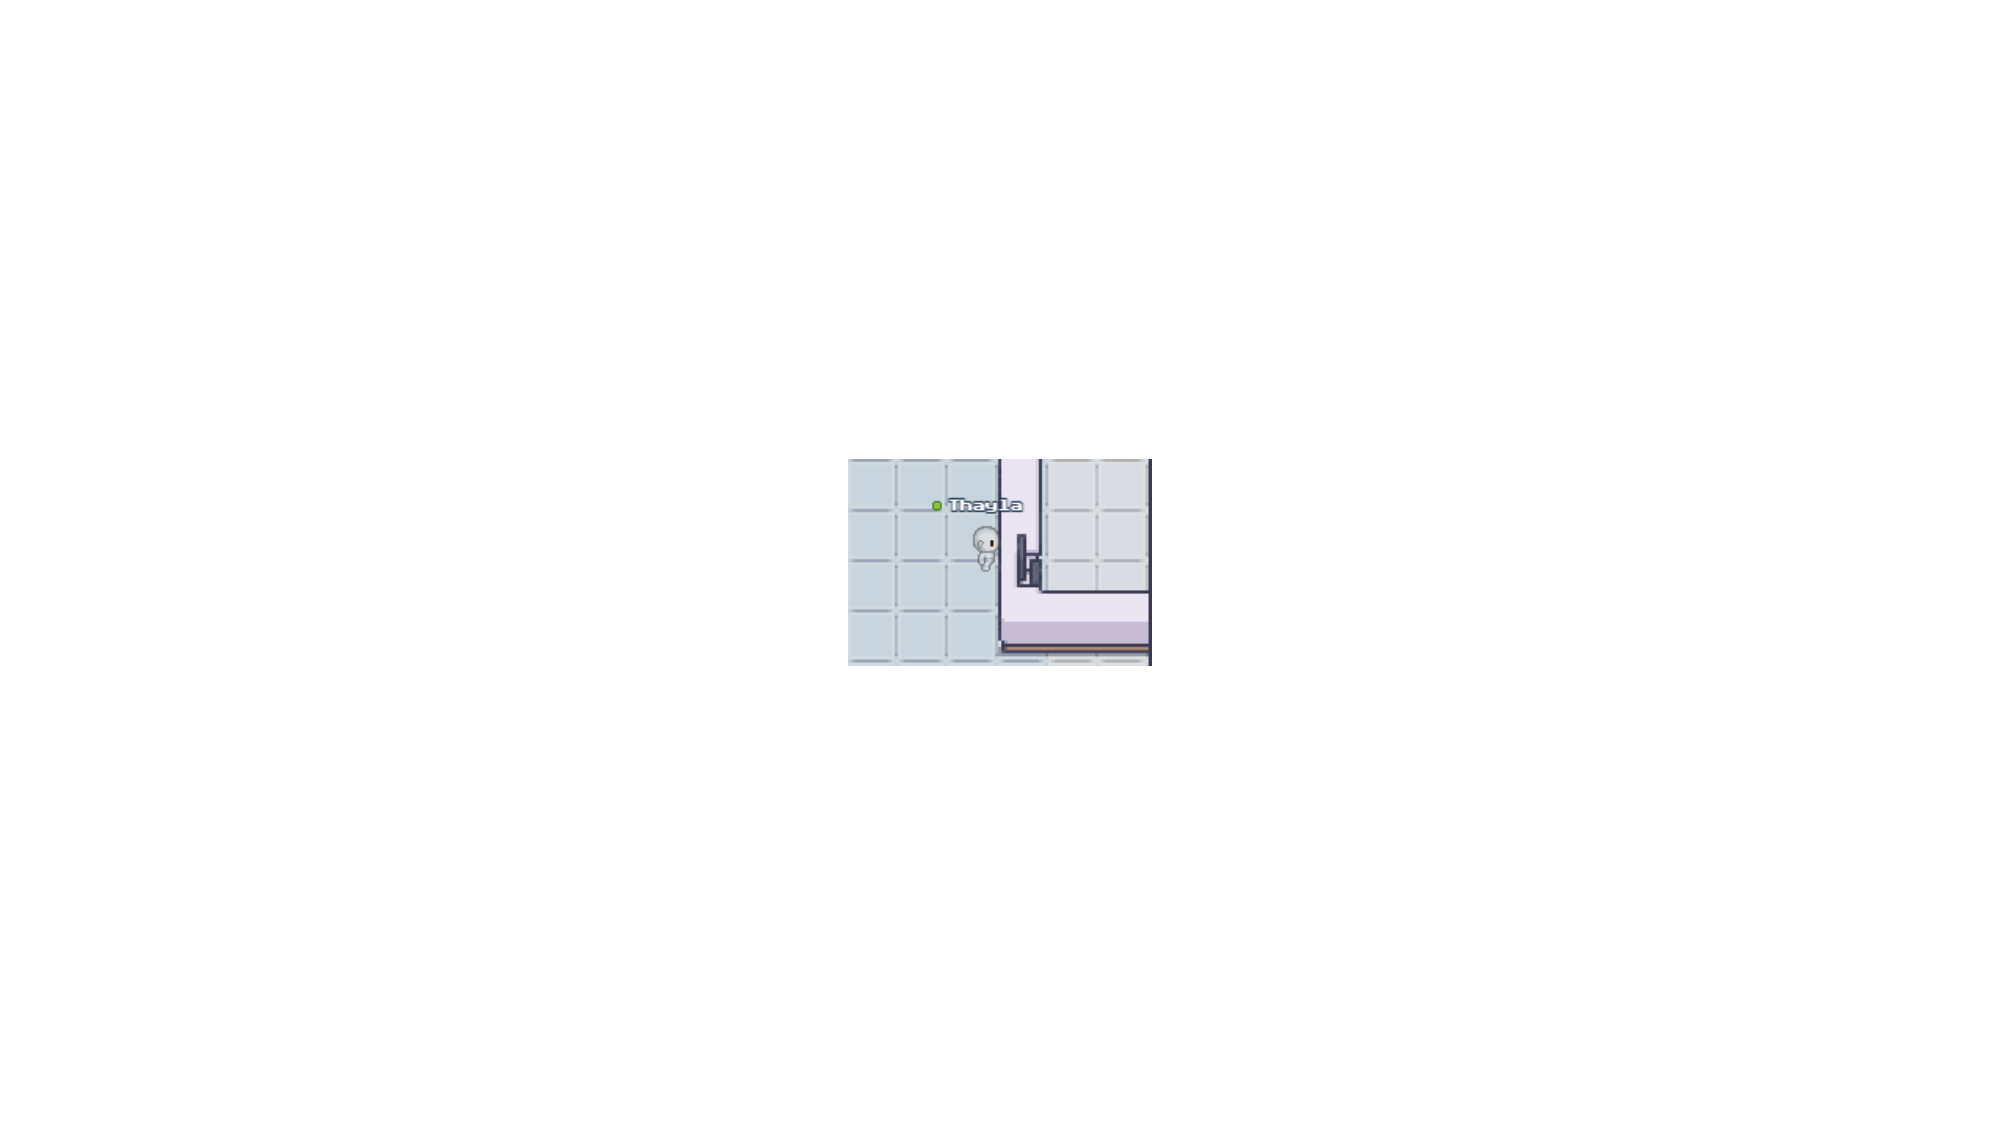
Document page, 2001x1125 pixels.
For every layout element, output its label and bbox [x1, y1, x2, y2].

picture [848, 459, 1152, 666]
